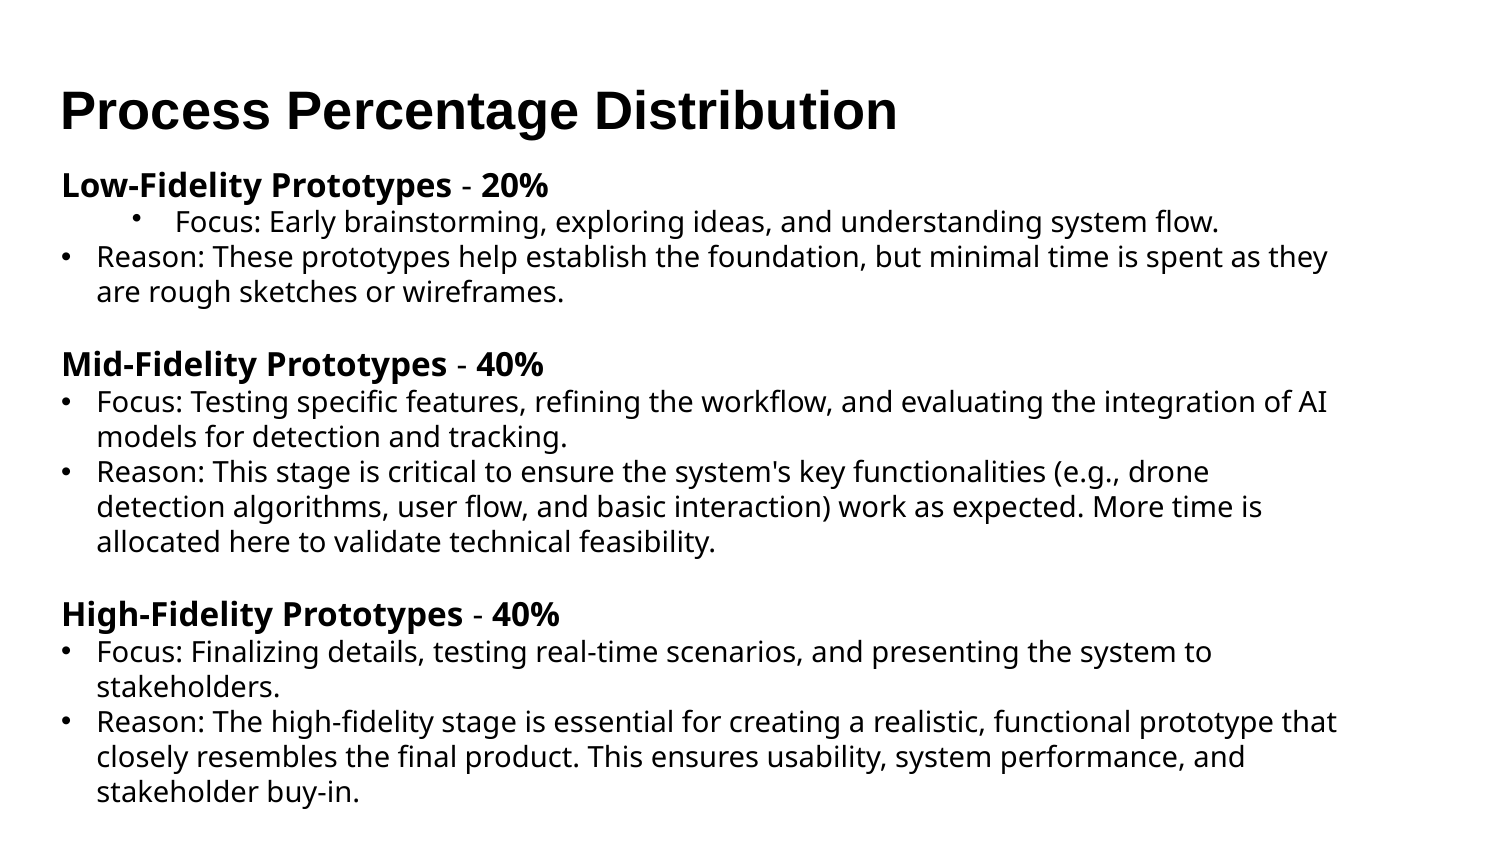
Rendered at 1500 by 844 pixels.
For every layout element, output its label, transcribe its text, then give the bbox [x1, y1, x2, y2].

text_box Low-Fidelity Prototypes - 20% Focus: Early brainstorming, exploring ideas, and understanding system flow. Reason: These prototypes help establish the foundation, but minimal time is spent as they are rough sketches or wireframes. Mid-Fidelity Prototypes - 40% Focus: Testing specific features, refining the workflow, and evaluating the integration of AI models for detection and tracking. Reason: This stage is critical to ensure the system's key functionalities (e.g., drone detection algorithms, user flow, and basic interaction) work as expected. More time is allocated here to validate technical feasibility. High-Fidelity Prototypes - 40% Focus: Finalizing details, testing real-time scenarios, and presenting the system to stakeholders. Reason: The high-fidelity stage is essential for creating a realistic, functional prototype that closely resembles the final product. This ensures usability, system performance, and stakeholder buy-in. [45, 156, 1360, 816]
text_box Process Percentage Distribution [45, 68, 1092, 149]
